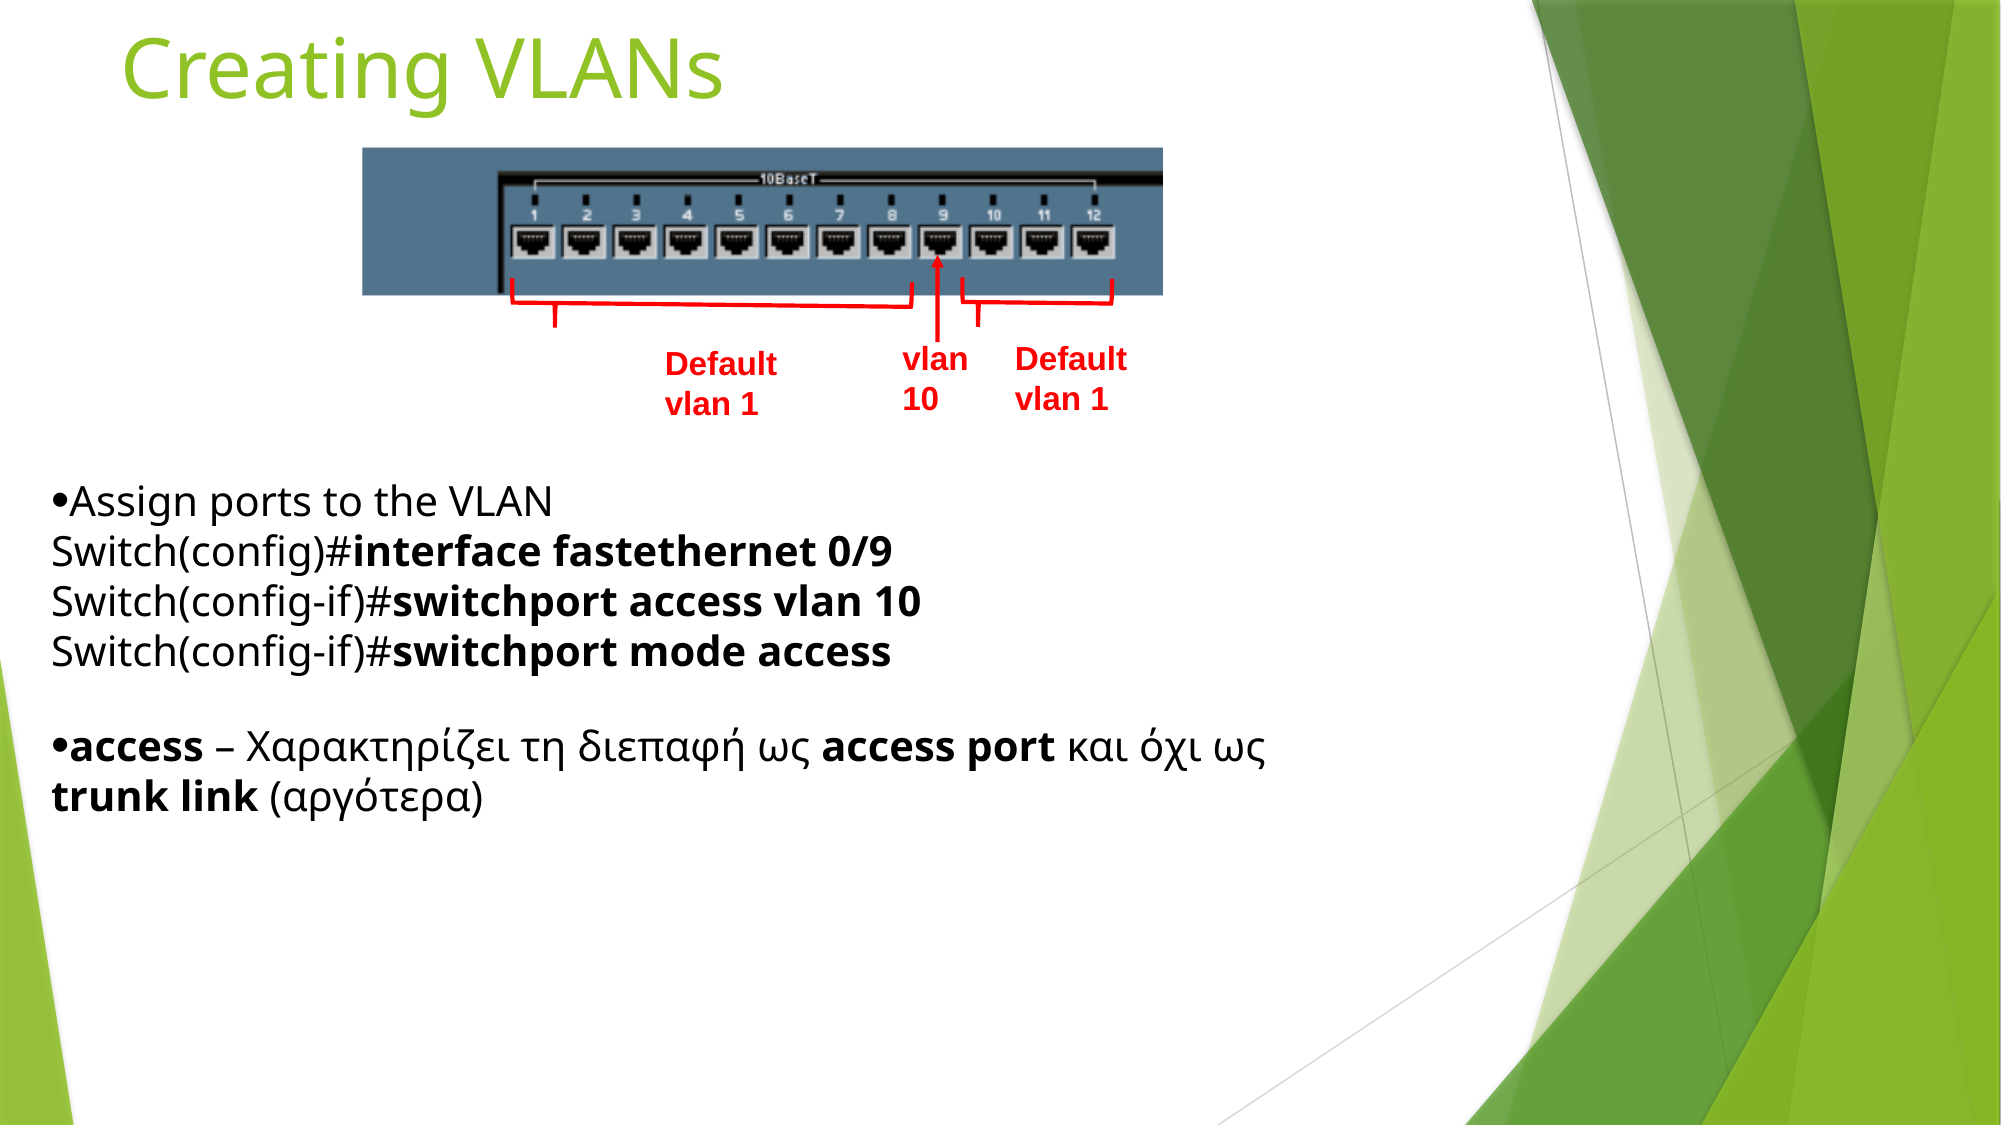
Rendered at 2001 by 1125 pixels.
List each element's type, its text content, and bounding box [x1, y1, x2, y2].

text_box Default vlan 1 [999, 331, 1163, 425]
text_box Assign ports to the VLAN Switch(config)#interface fastethernet 0/9 Switch(config-if)#switchport access vlan 10 Switch(config-if)#switchport mode access access – Χαρακτηρίζει τη διεπαφή ως access port και όχι ως trunk link (αργότερα) [36, 467, 1462, 992]
title Creating VLANs [105, 7, 1649, 130]
text_box vlan 10 [887, 333, 999, 425]
text_box Default vlan 1 [650, 334, 813, 430]
picture [349, 129, 1163, 324]
